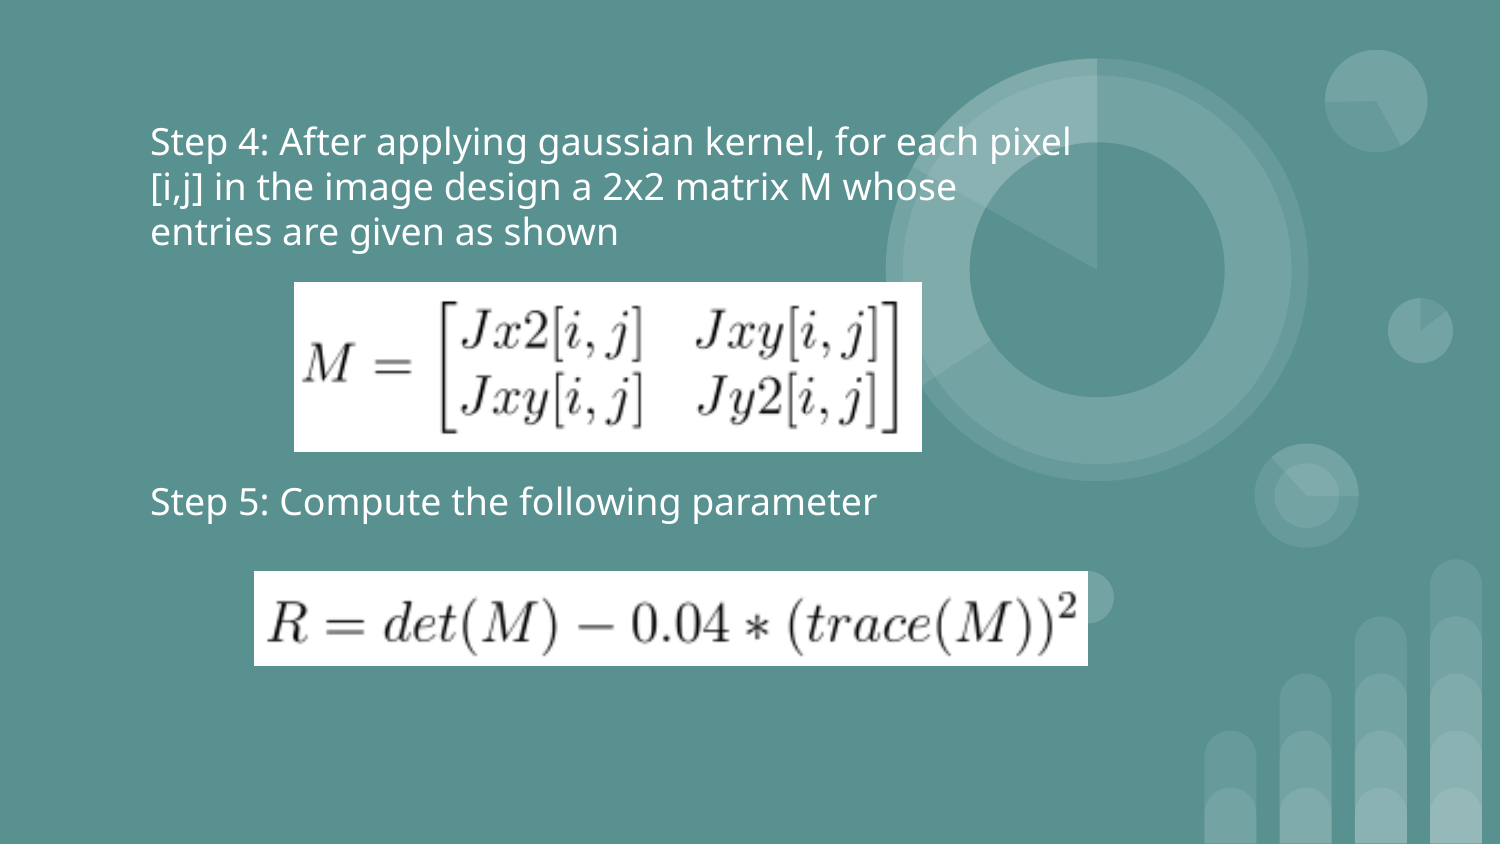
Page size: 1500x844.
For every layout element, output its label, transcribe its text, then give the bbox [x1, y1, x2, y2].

subtitle Step 4: After applying gaussian kernel, for each pixel [i,j] in the image design a 2x2 matrix M whose entries are given as shown Step 5: Compute the following parameter [135, 103, 1102, 704]
picture [293, 282, 922, 453]
picture [254, 571, 1088, 666]
